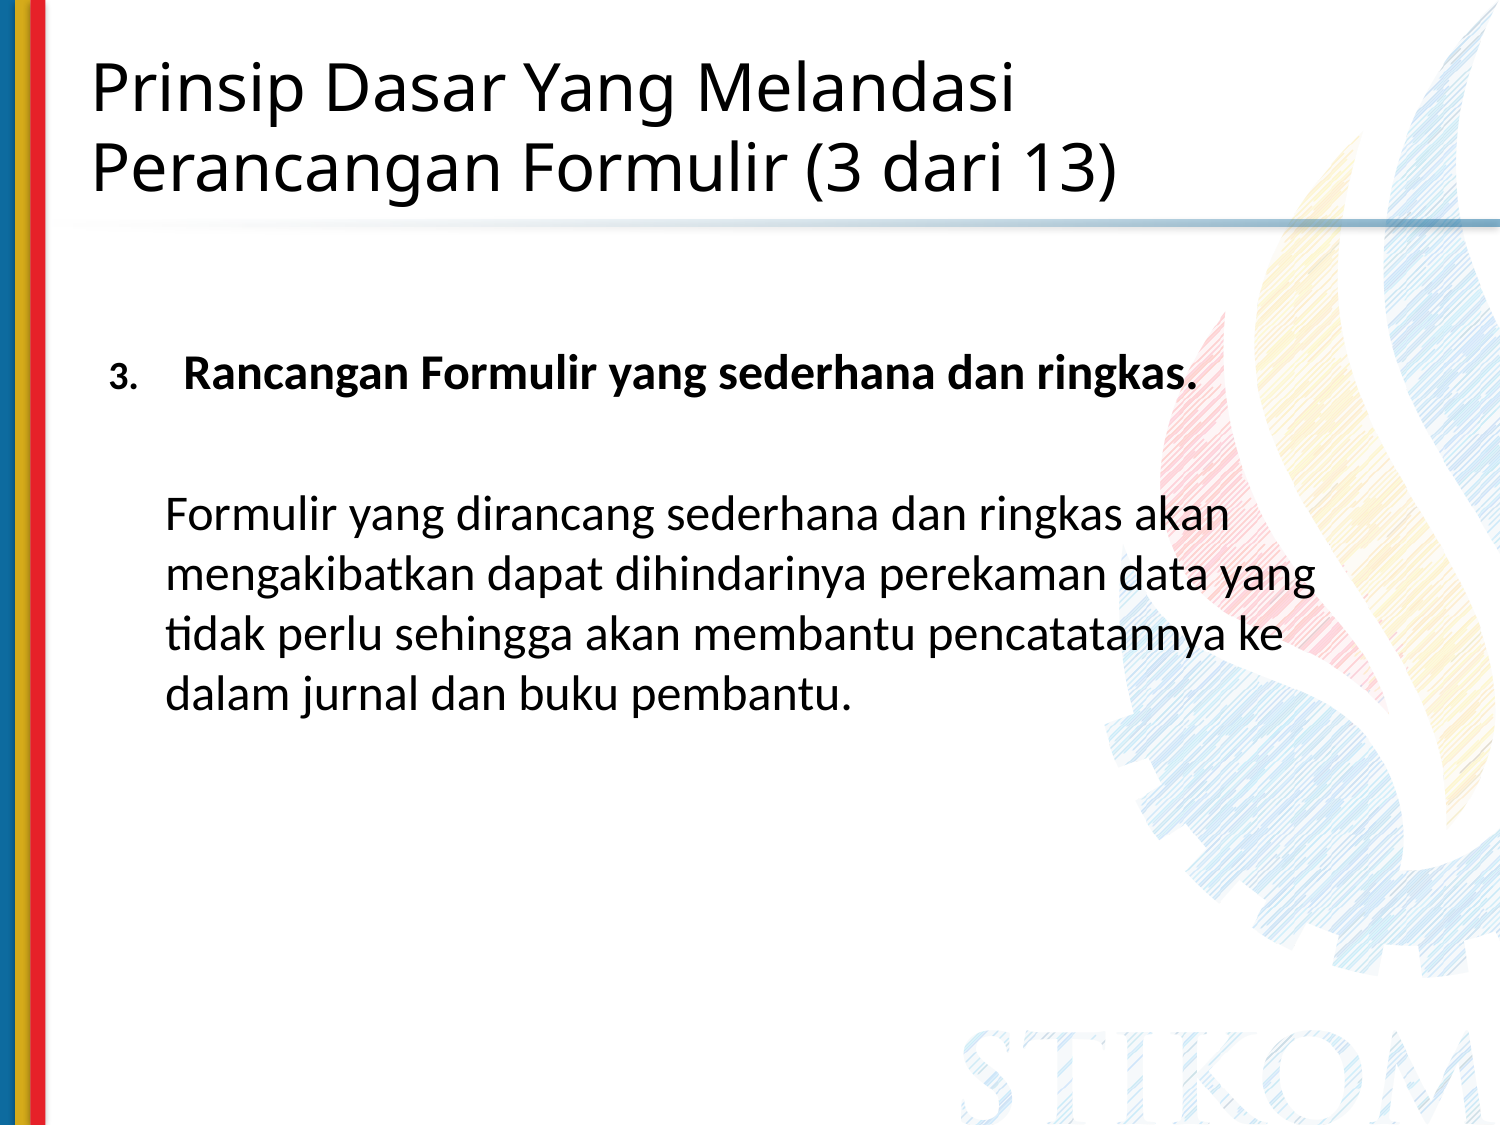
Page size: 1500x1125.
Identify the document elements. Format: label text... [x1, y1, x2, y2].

title Prinsip Dasar Yang Melandasi Perancangan Formulir (3 dari 13) [75, 30, 1425, 219]
list Rancangan Formulir yang sederhana dan ringkas. Formulir yang dirancang sederhana dan ringkas akan mengakibatkan dapat dihindarinya perekaman data yang tidak perlu sehingga akan membantu pencatatannya ke dalam jurnal dan buku pembantu. [75, 262, 1425, 1048]
